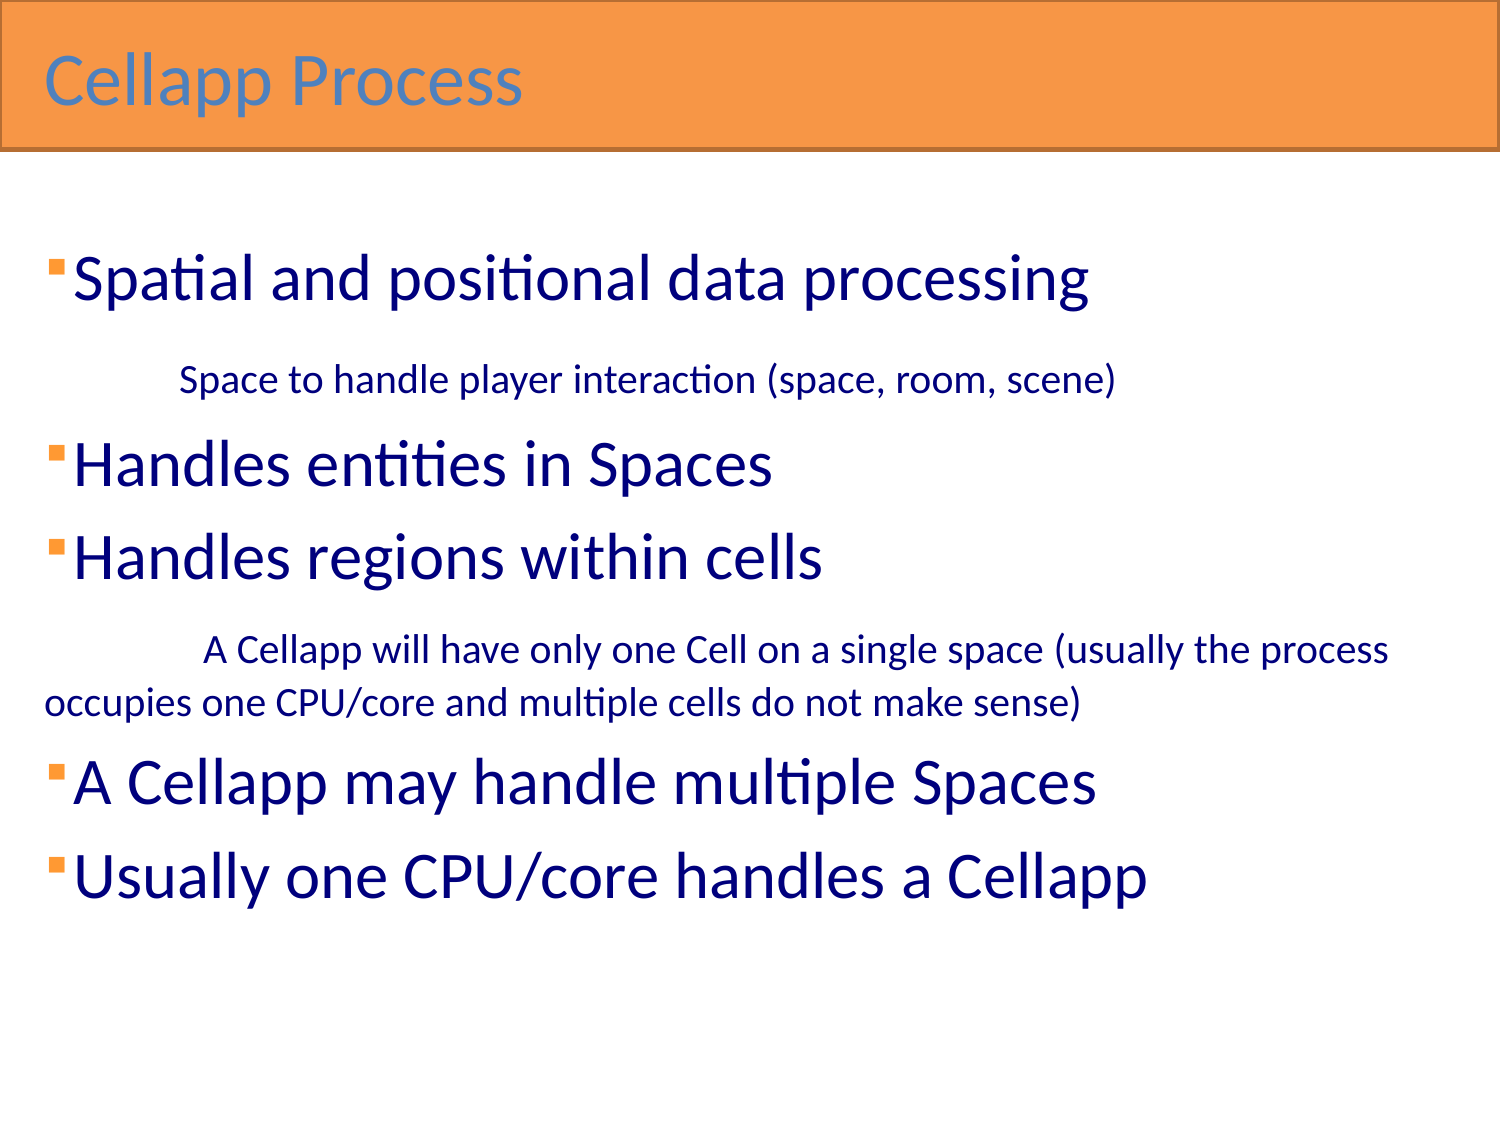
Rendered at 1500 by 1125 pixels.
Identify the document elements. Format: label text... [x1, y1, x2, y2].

text_box Cellapp Process [29, 21, 1187, 128]
text_box [0, 0, 1500, 150]
text_box Spatial and positional data processing Space to handle player interaction (space, room, scene) Handles entities in Spaces Handles regions within cells A Cellapp will have only one Cell on a single space (usually the process occupies one CPU/core and multiple cells do not make sense) A Cellapp may handle multiple Spaces Usually one CPU/core handles a Cellapp [35, 231, 1471, 1125]
